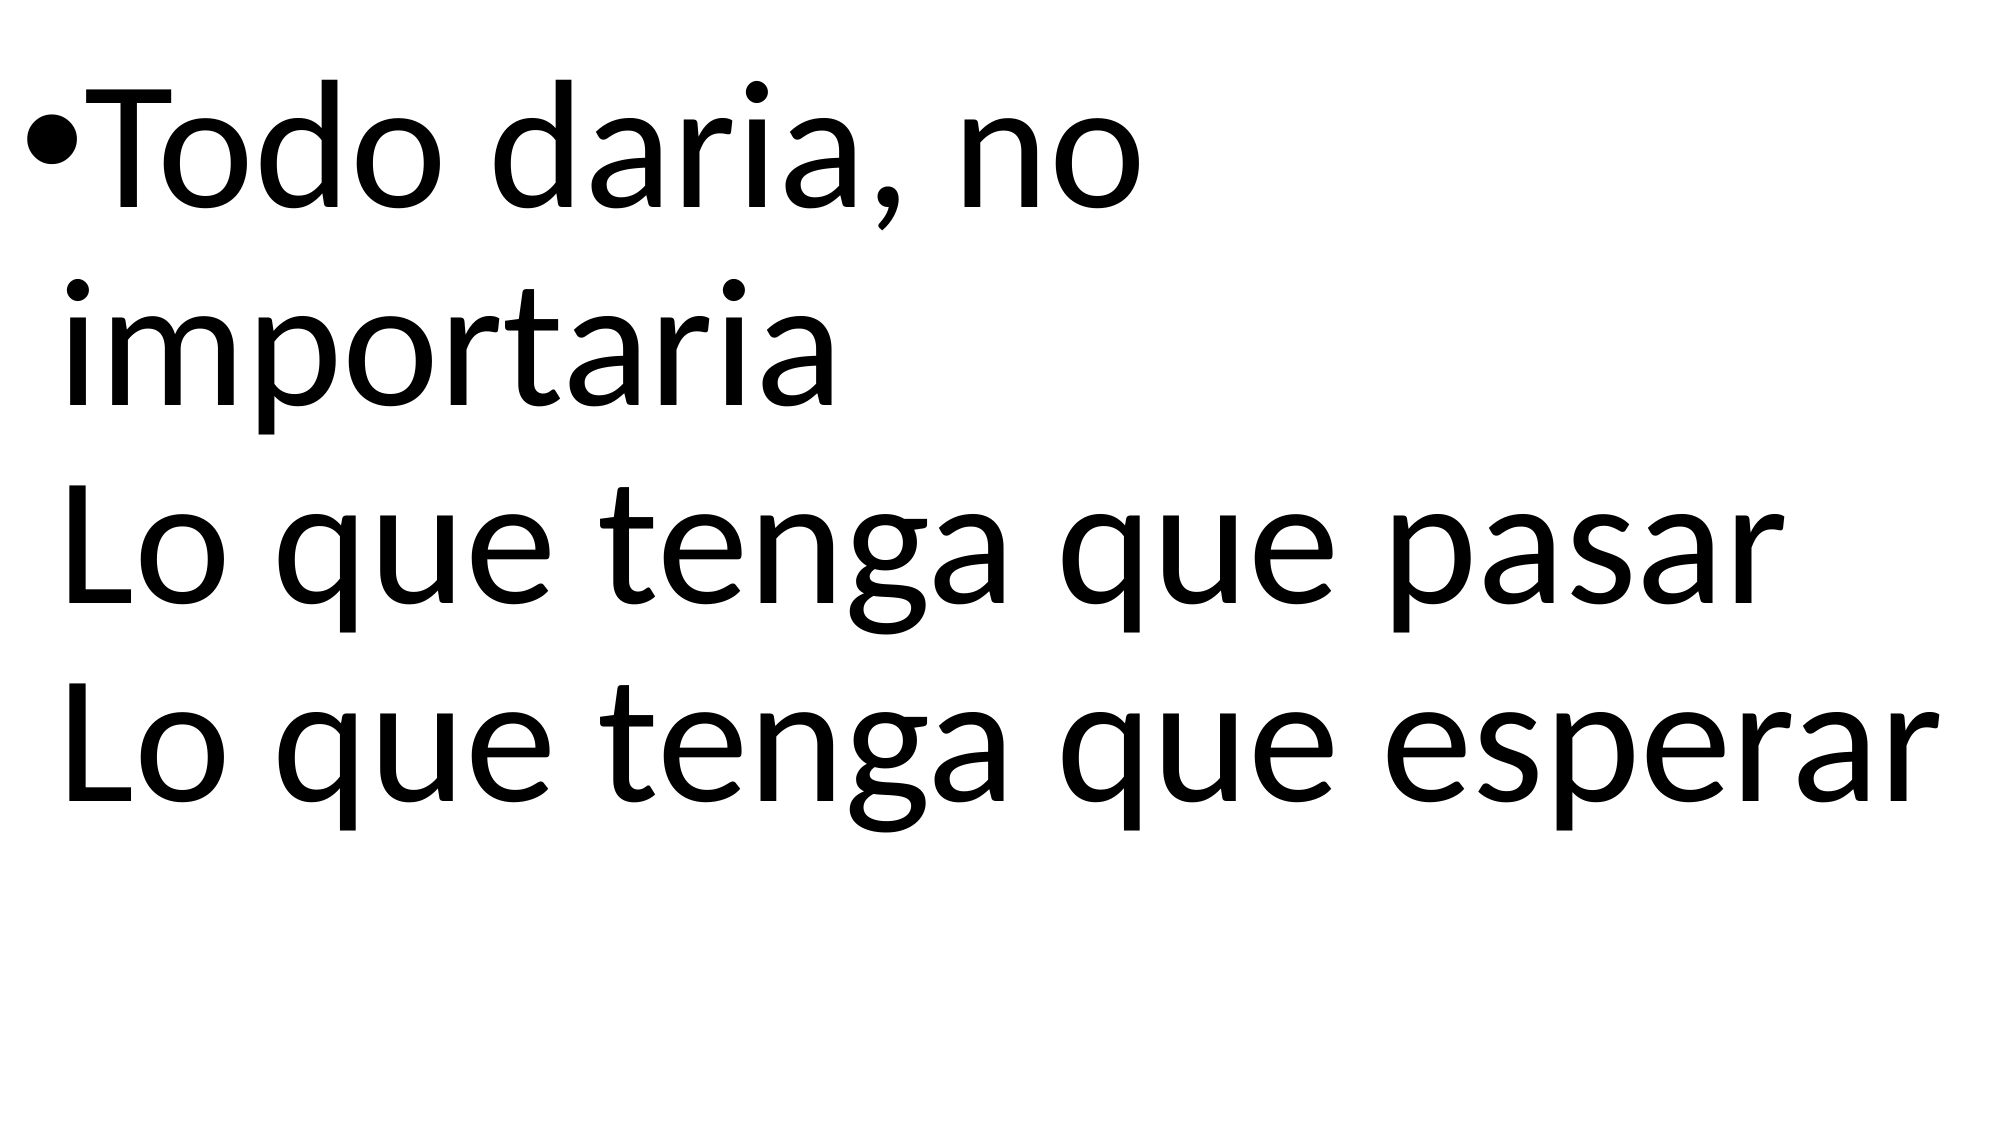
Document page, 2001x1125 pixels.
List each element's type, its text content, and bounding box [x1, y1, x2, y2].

list Todo daria, no importaria Lo que tenga que pasar Lo que tenga que esperar [5, 41, 1980, 1075]
